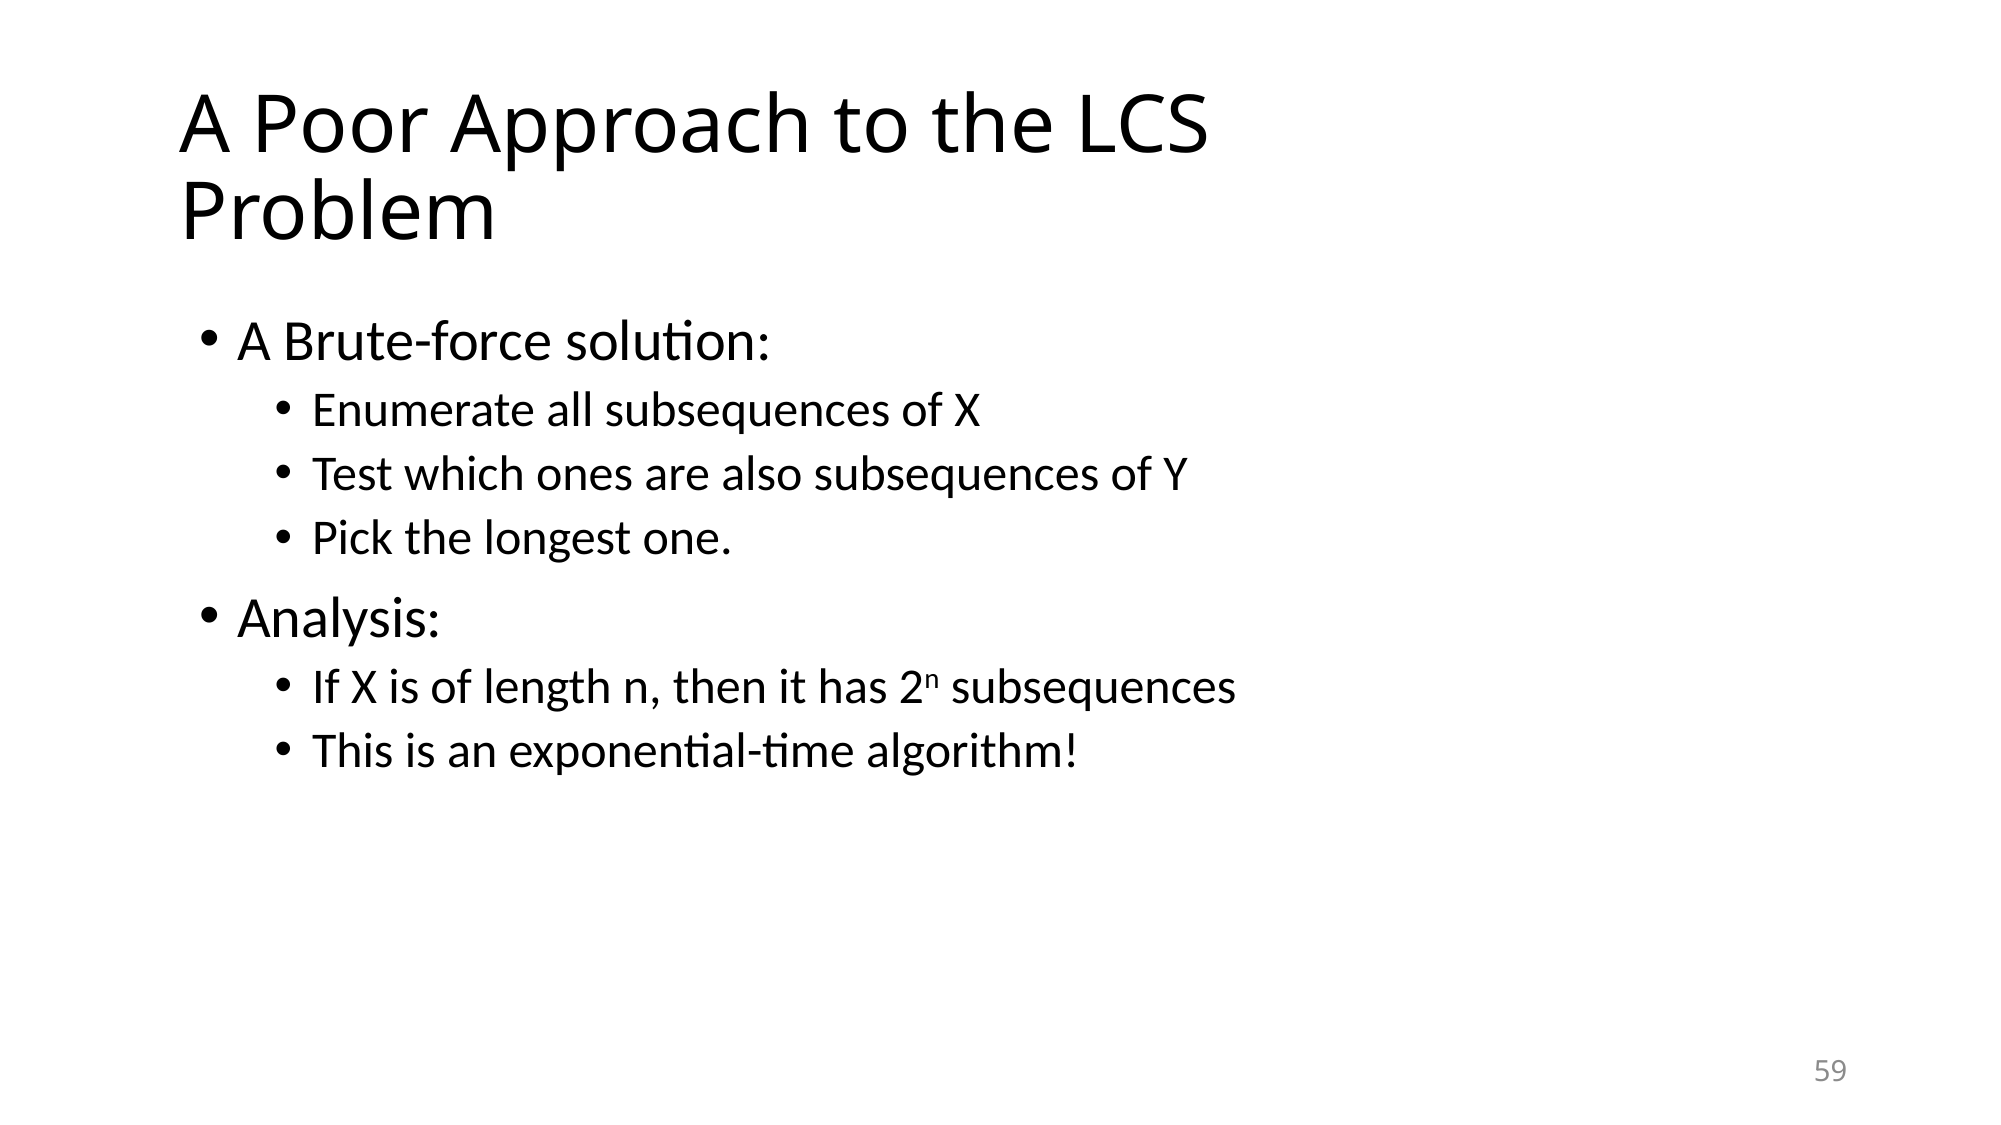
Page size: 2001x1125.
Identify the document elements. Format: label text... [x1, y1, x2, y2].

slide_number 59 [1412, 1042, 1863, 1103]
title A Poor Approach to the LCS Problem [164, 76, 1358, 264]
list A Brute-force solution: Enumerate all subsequences of X Test which ones are also subsequences of Y Pick the longest one. Analysis: If X is of length n, then it has 2n subsequences This is an exponential-time algorithm! [184, 302, 1485, 1028]
